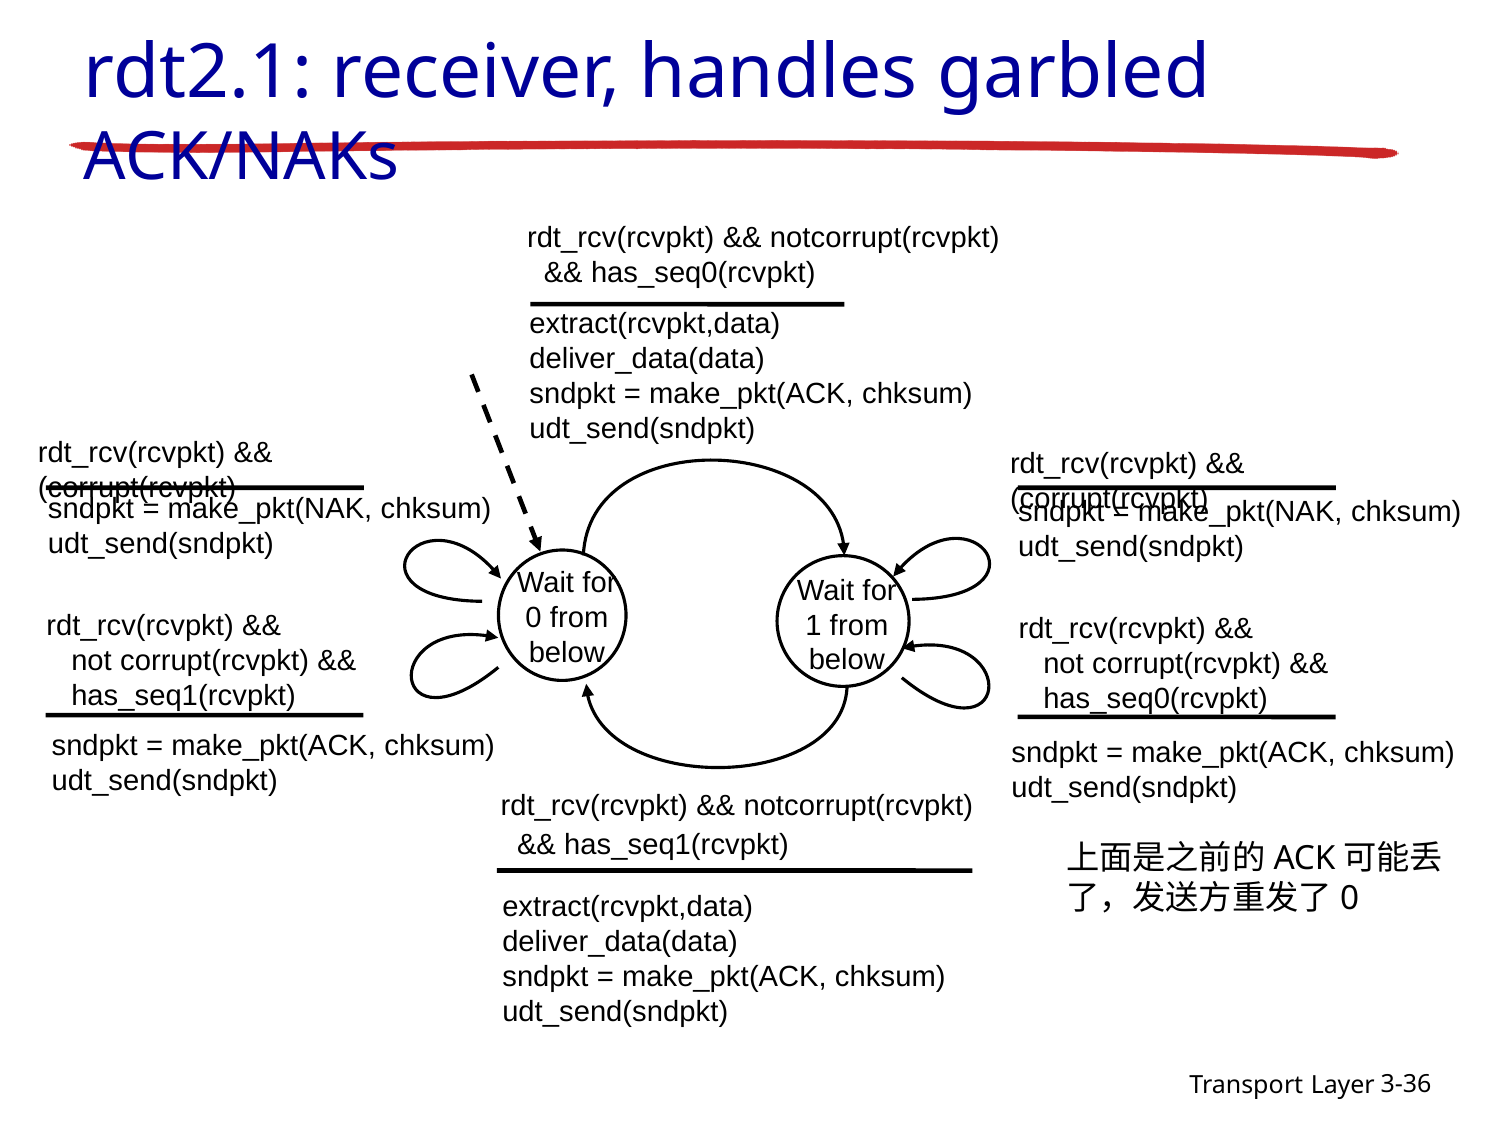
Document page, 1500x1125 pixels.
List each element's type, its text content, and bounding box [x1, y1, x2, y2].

text_box [581, 683, 847, 768]
text_box rdt_rcv(rcvpkt) && not corrupt(rcvpkt) && has_seq1(rcvpkt) [31, 598, 463, 699]
text_box [404, 540, 493, 602]
text_box sndpkt = make_pkt(NAK, chksum) udt_send(sndpkt) [1003, 485, 1500, 553]
text_box [916, 644, 989, 709]
text_box [583, 459, 850, 556]
text_box [530, 537, 542, 548]
text_box rdt_rcv(rcvpkt) && not corrupt(rcvpkt) && has_seq0(rcvpkt) [1003, 602, 1435, 703]
text_box extract(rcvpkt,data) deliver_data(data) sndpkt = make_pkt(ACK, chksum) udt_send(sndpkt) [514, 297, 1085, 413]
text_box [913, 538, 990, 600]
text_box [776, 555, 913, 687]
footer Transport Layer [914, 1056, 1391, 1105]
text_box sndpkt = make_pkt(ACK, chksum) udt_send(sndpkt) [996, 725, 1479, 793]
text_box sndpkt = make_pkt(ACK, chksum) udt_send(sndpkt) [36, 718, 520, 786]
text_box rdt_rcv(rcvpkt) && (corrupt(rcvpkt) [23, 426, 495, 527]
text_box sndpkt = make_pkt(NAK, chksum) udt_send(sndpkt) [33, 482, 530, 550]
text_box rdt_rcv(rcvpkt) && (corrupt(rcvpkt) [995, 436, 1467, 537]
picture [62, 135, 1414, 165]
text_box rdt_rcv(rcvpkt) && notcorrupt(rcvpkt) && has_seq0(rcvpkt) [512, 210, 1166, 305]
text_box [498, 549, 633, 681]
text_box 上面是之前的ACK可能丢了，发送方重发了0 [1051, 829, 1467, 924]
slide_number 3- [1365, 1059, 1477, 1106]
title rdt2.1: receiver, handles garbled ACK/NAKs [68, 30, 1435, 186]
text_box [411, 629, 493, 698]
text_box rdt_rcv(rcvpkt) && notcorrupt(rcvpkt) && has_seq1(rcvpkt) [485, 779, 1074, 873]
text_box extract(rcvpkt,data) deliver_data(data) sndpkt = make_pkt(ACK, chksum) udt_send(sndpkt) [487, 879, 1120, 1043]
